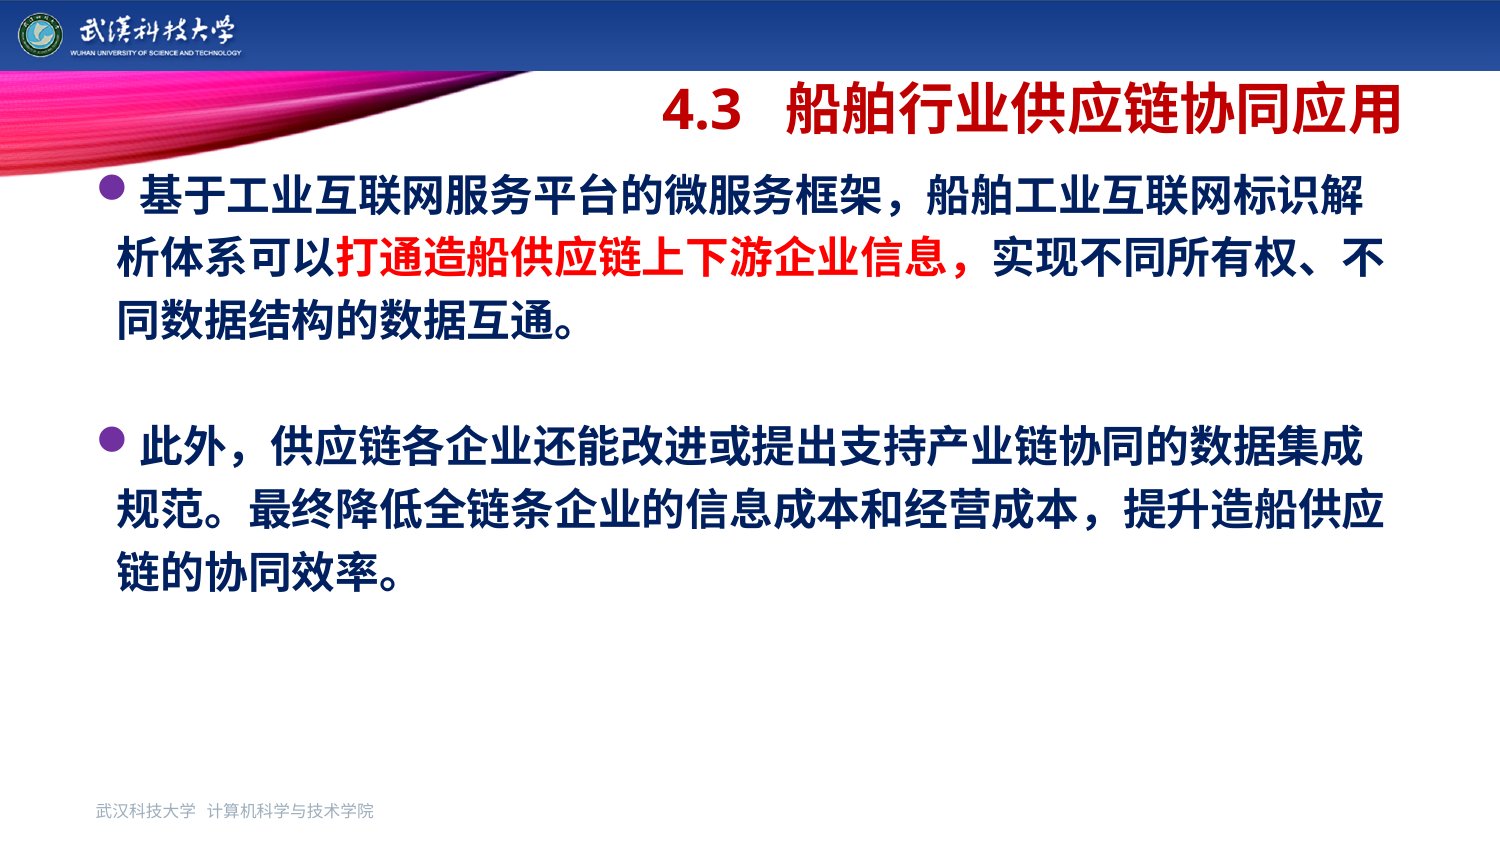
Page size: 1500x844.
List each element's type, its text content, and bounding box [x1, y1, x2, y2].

footer 武汉科技大学 计算机科学与技术学院 [84, 781, 1041, 827]
picture [0, 0, 1500, 178]
title 4.3 船舶行业供应链协同应用 [356, 71, 1416, 151]
list 基于工业互联网服务平台的微服务框架，船舶工业互联网标识解析体系可以打通造船供应链上下游企业信息，实现不同所有权、不同数据结构的数据互通。 此外，供应链各企业还能改进或提出支持产业链协同的数据集成规范。最终降低全链条企业的信息成本和经营成本，提升造船供应链的协同效率。 [84, 151, 1416, 774]
